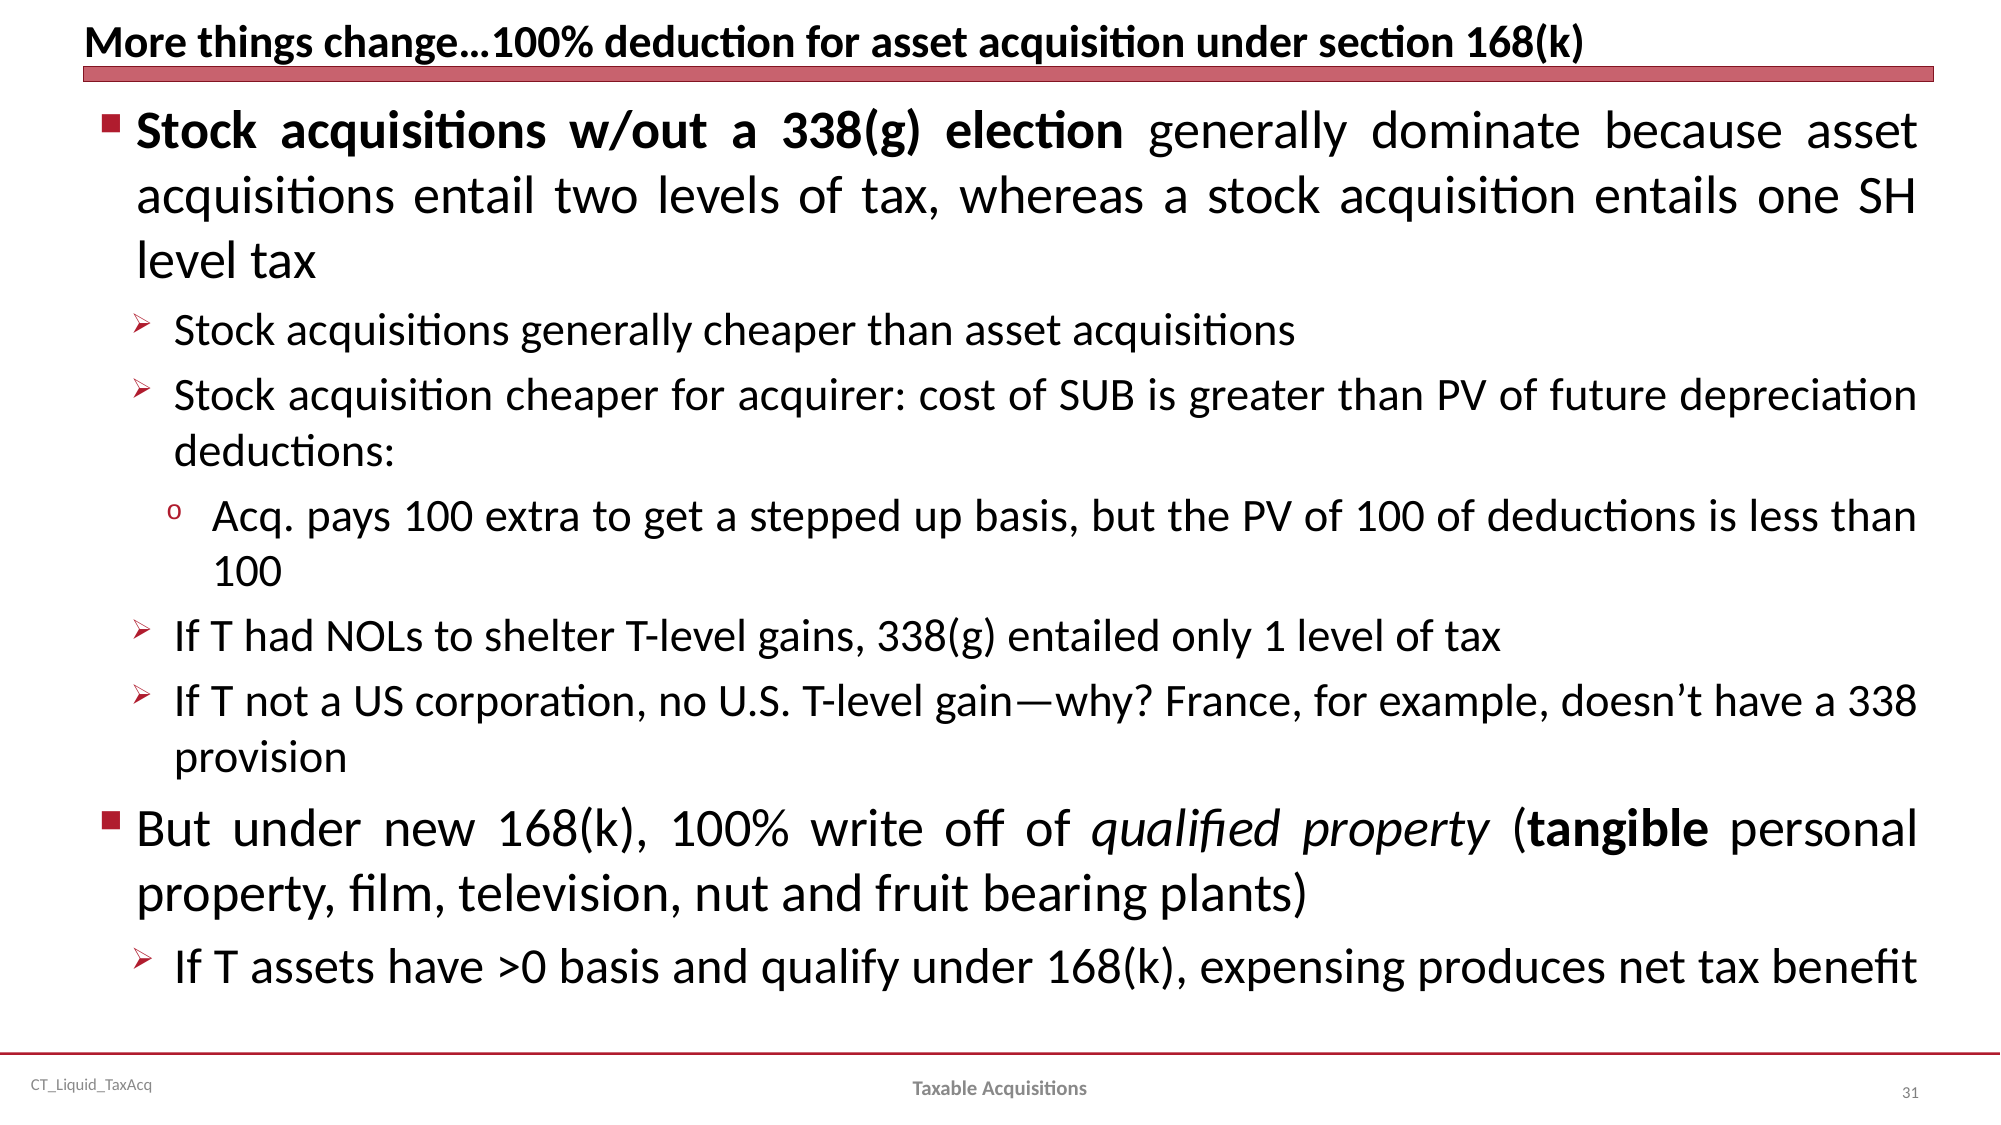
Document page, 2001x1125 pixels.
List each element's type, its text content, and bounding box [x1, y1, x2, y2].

list Stock acquisitions w/out a 338(g) election generally dominate because asset acquisitions entail two levels of tax, whereas a stock acquisition entails one SH level tax Stock acquisitions generally cheaper than asset acquisitions Stock acquisition cheaper for acquirer: cost of SUB is greater than PV of future depreciation deductions: Acq. pays 100 extra to get a stepped up basis, but the PV of 100 of deductions is less than 100 If T had NOLs to shelter T-level gains, 338(g) entailed only 1 level of tax If T not a US corporation, no U.S. T-level gain—why? France, for example, doesn’t have a 338 provision But under new 168(k), 100% write off of qualified property (tangible personal property, film, television, nut and fruit bearing plants) If T assets have >0 basis and qualify under 168(k), expensing produces net tax benefit [83, 87, 1934, 1041]
footer Taxable Acquisitions [683, 1056, 1317, 1117]
slide_number 31 [1834, 1061, 1934, 1122]
title More things change…100% deduction for asset acquisition under section 168(k) [83, 6, 1935, 67]
